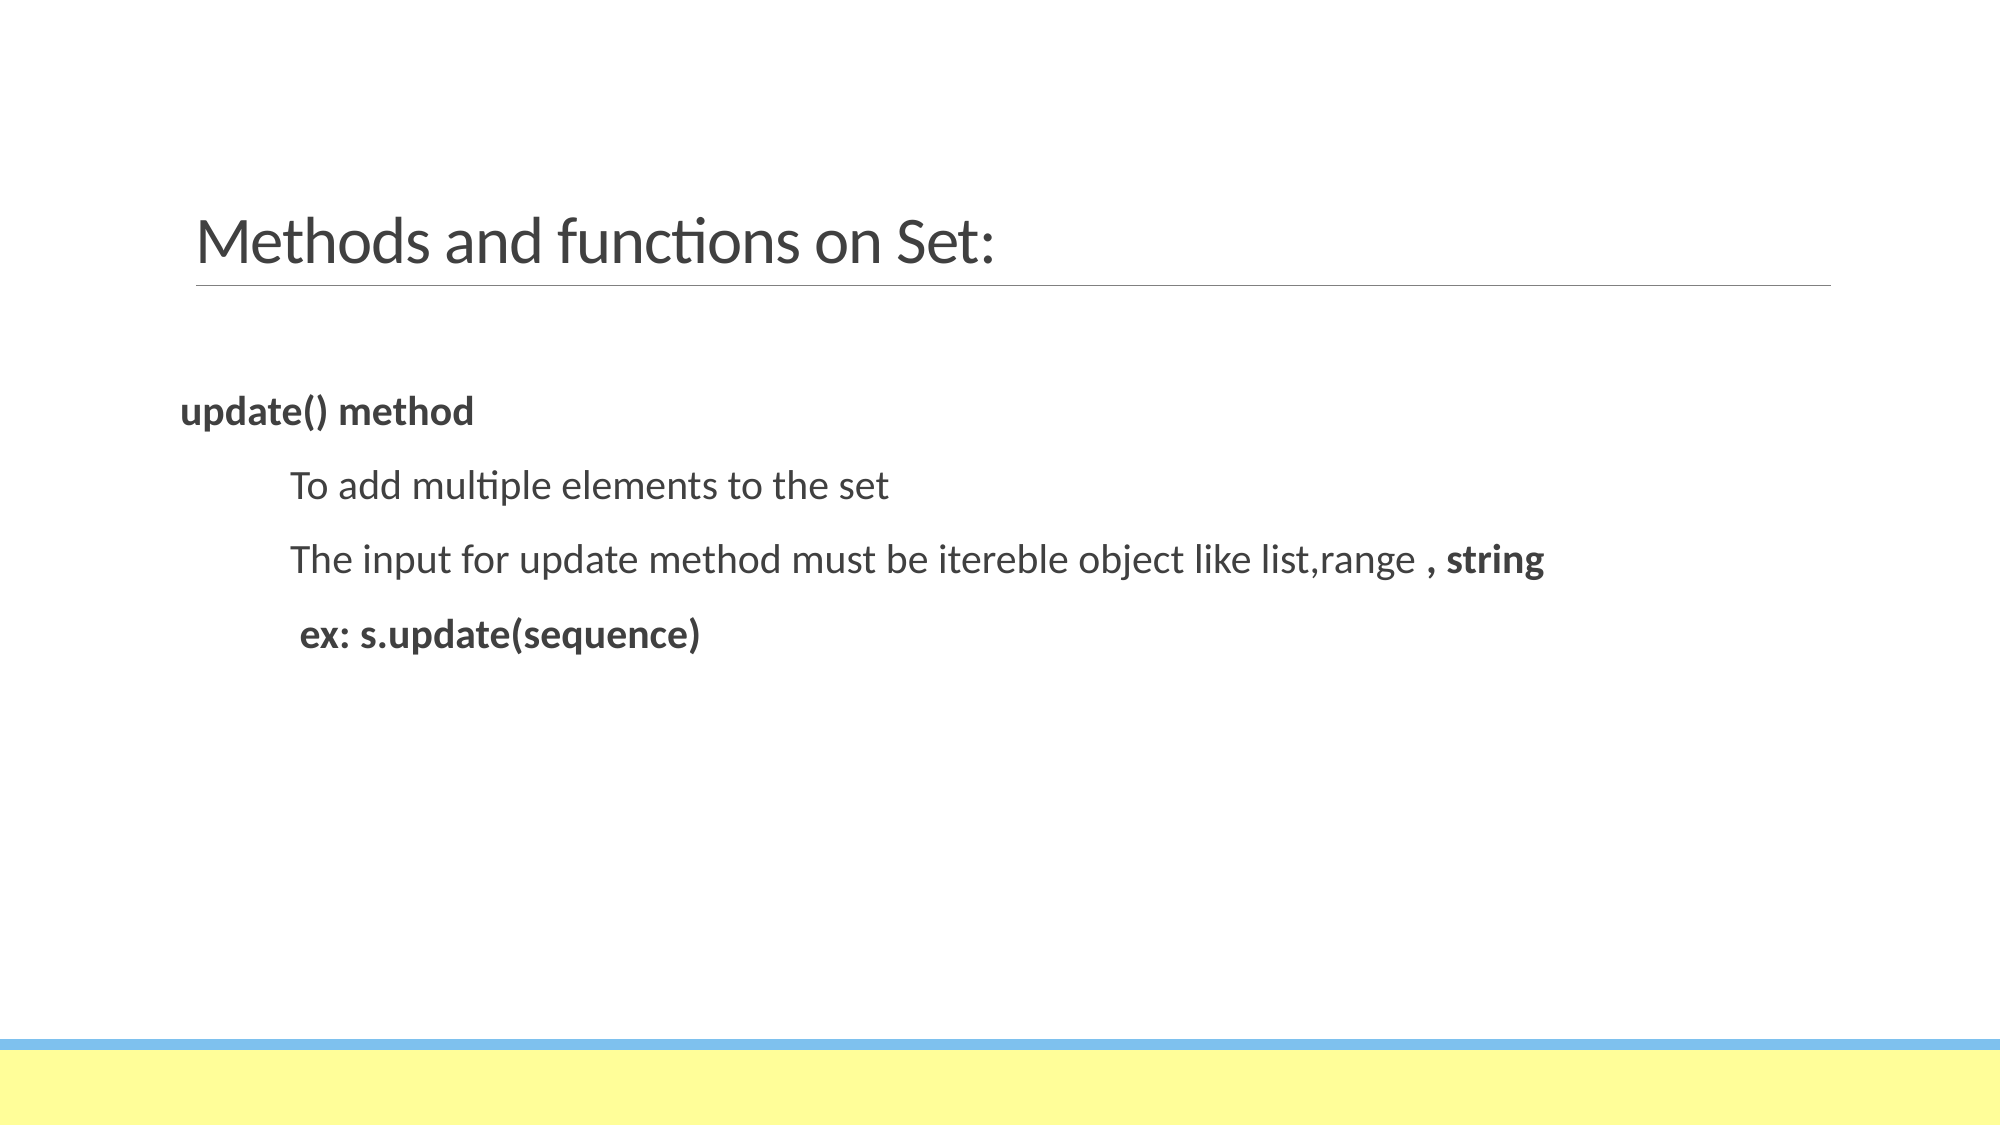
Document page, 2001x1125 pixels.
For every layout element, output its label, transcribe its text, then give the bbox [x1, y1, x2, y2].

title Methods and functions on Set: [180, 47, 1830, 285]
list update() method To add multiple elements to the set The input for update method must be itereble object like list,range , string ex: s.update(sequence) [180, 302, 1830, 963]
